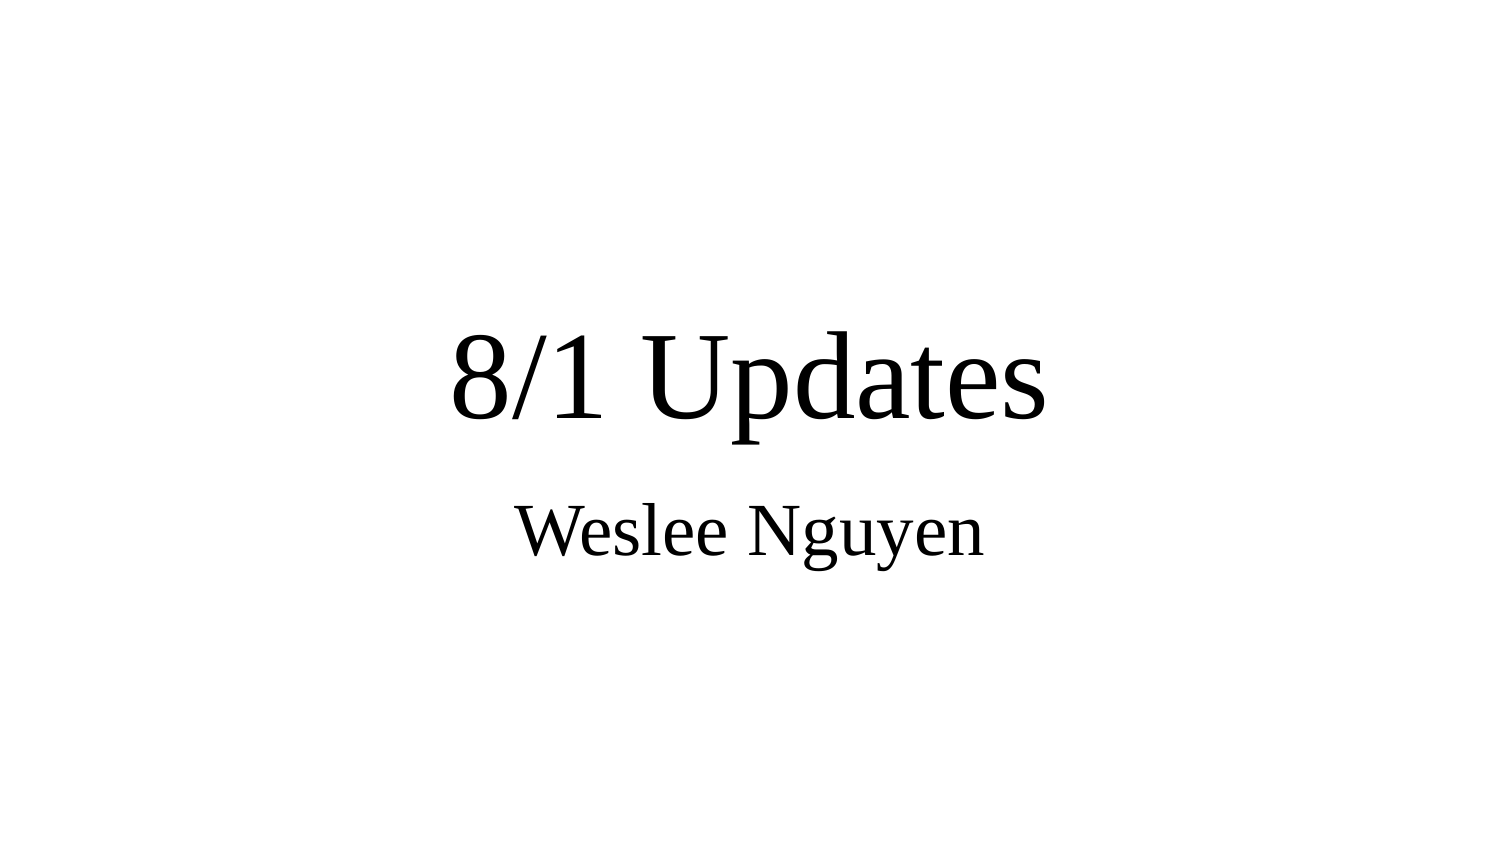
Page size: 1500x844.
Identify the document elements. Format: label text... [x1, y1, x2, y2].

title 8/1 Updates [51, 122, 1449, 459]
subtitle Weslee Nguyen [51, 464, 1449, 595]
